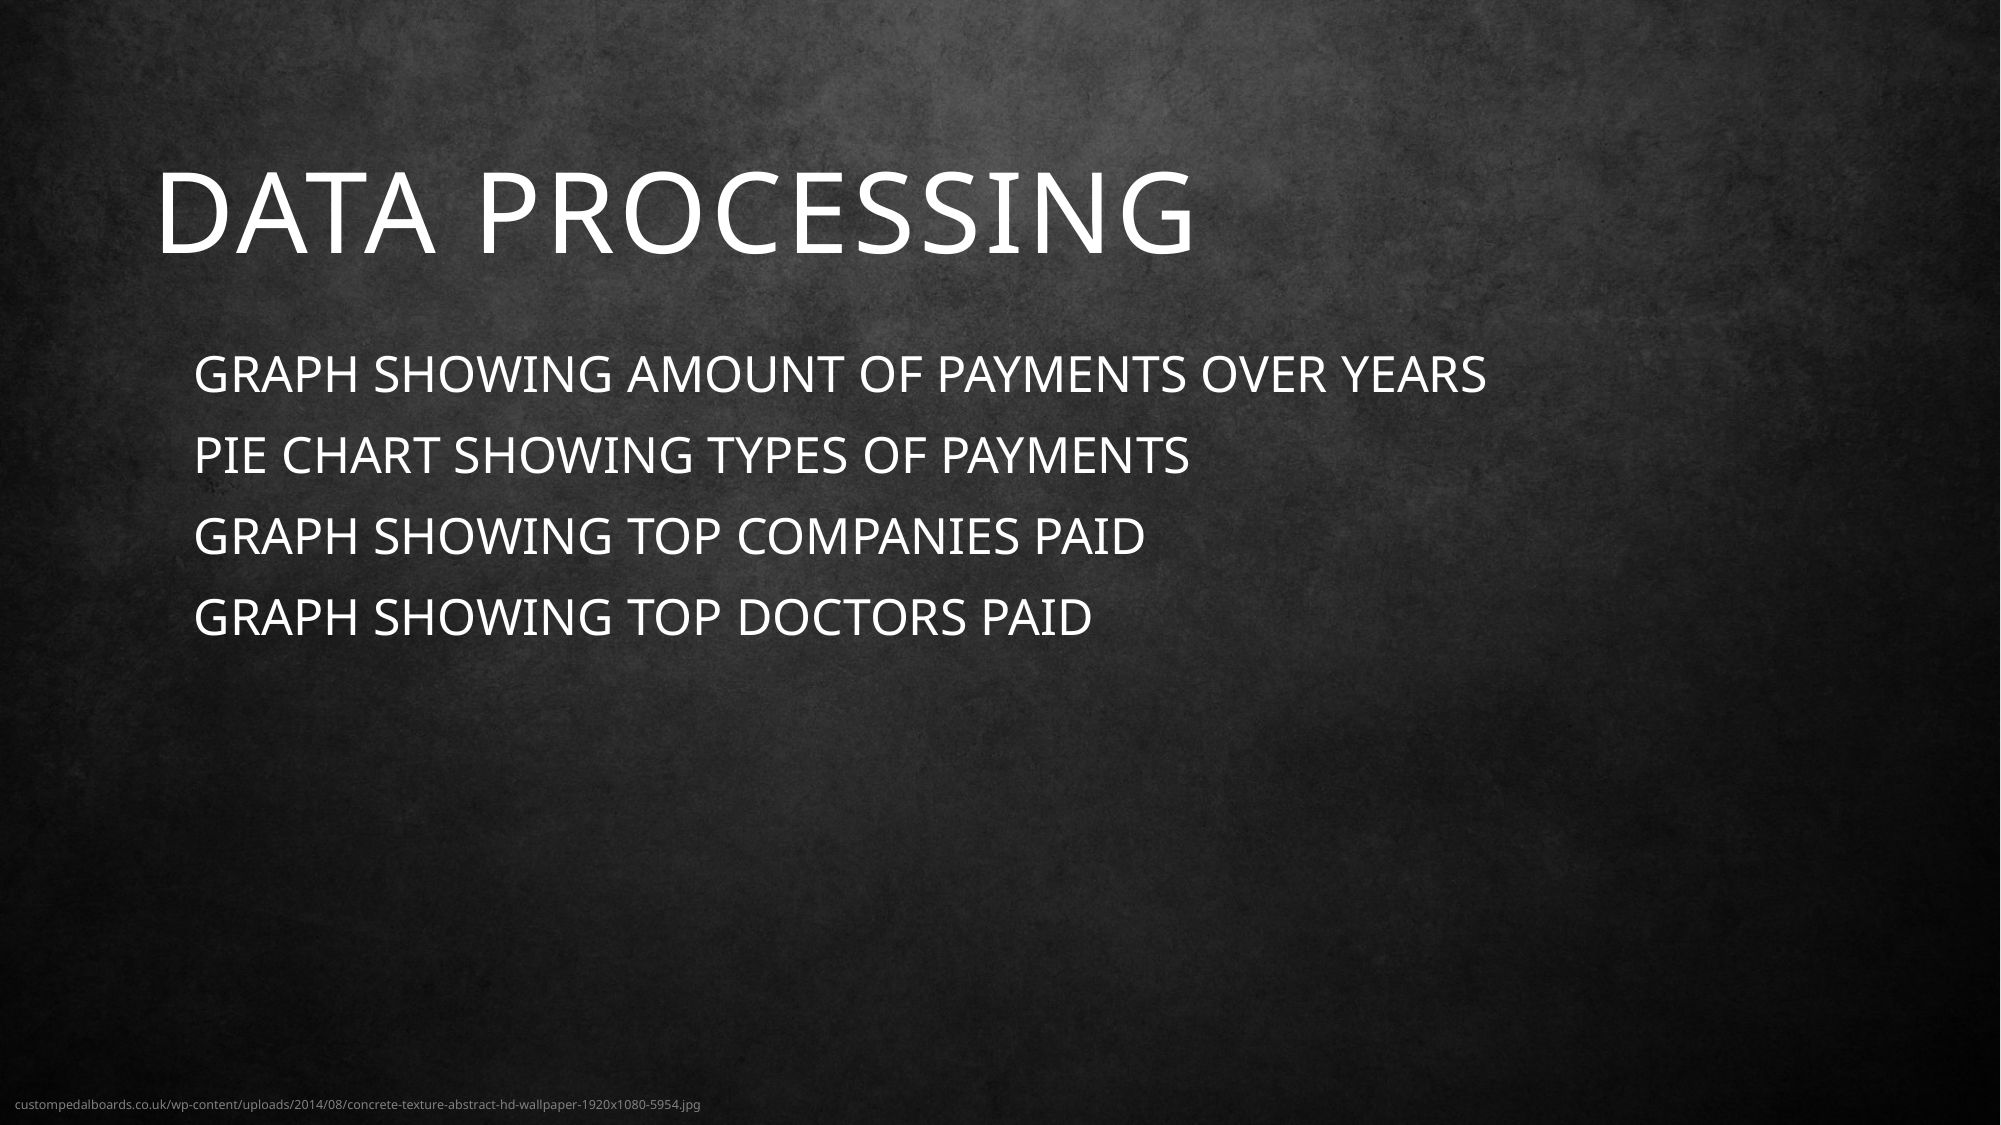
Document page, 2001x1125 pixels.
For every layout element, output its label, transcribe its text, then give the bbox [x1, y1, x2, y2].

picture [0, 0, 2001, 1125]
title Data processing [120, 117, 1882, 317]
list GRAPH SHOWING AMOUNT OF PAYMENTS OVER YEARS PIE CHART SHOWING TYPES OF PAYMENTS GRAPH SHOWING TOP COMPANIES PAID GRAPH SHOWING TOP DOCTORS PAID [178, 335, 1880, 989]
text_box custompedalboards.co.uk/wp-content/uploads/2014/08/concrete-texture-abstract-hd-wallpaper-1920x1080-5954.jpg [0, 1089, 817, 1120]
